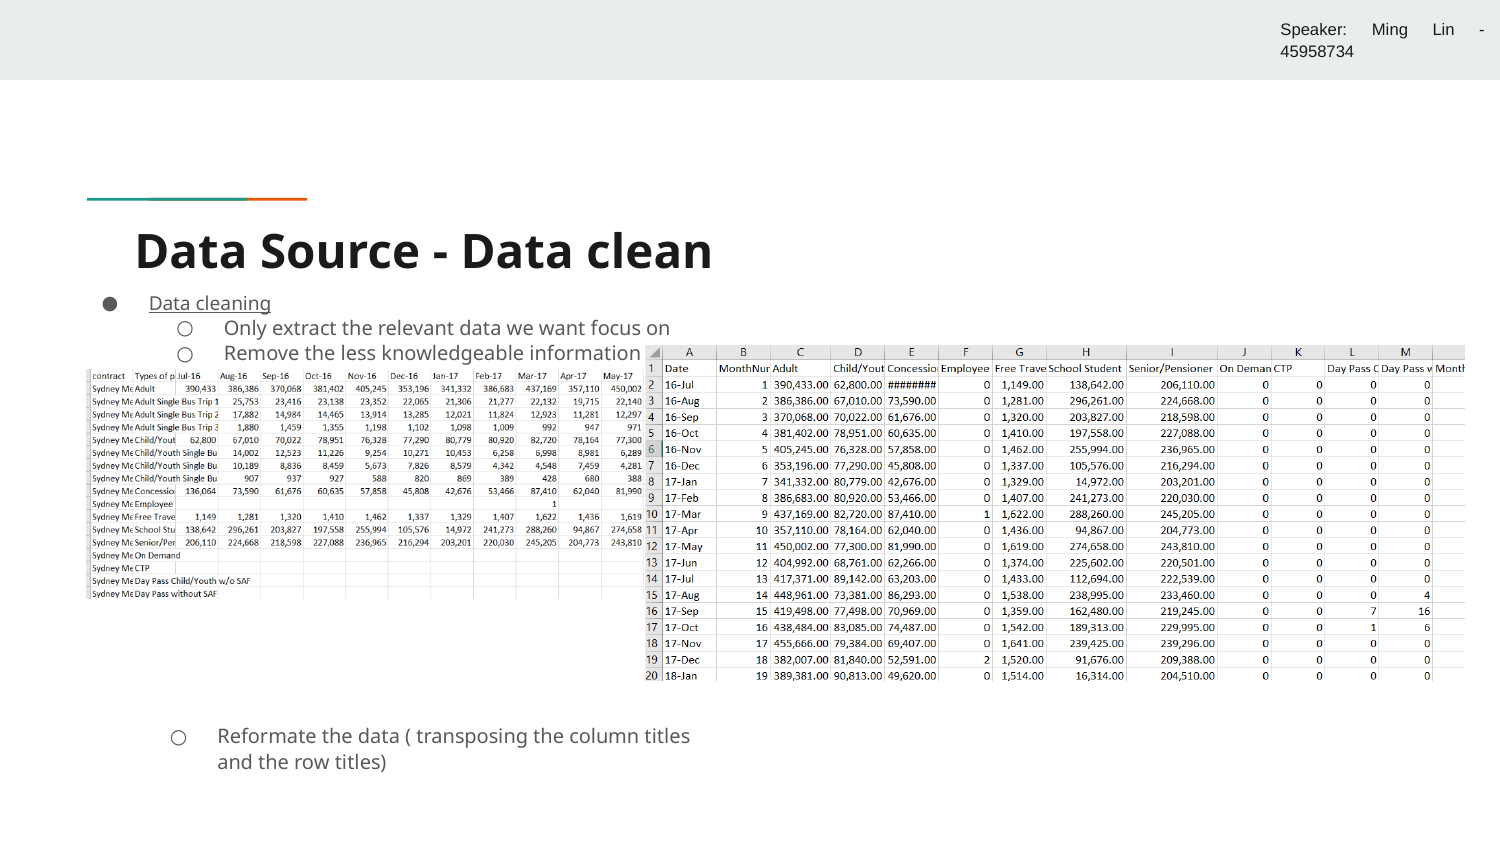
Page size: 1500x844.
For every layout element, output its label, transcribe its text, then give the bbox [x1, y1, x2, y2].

title Data Source - Data clean [119, 205, 1381, 274]
list Data cleaning Only extract the relevant data we want focus on Remove the less knowledgeable information [58, 274, 1442, 768]
picture [86, 344, 1466, 681]
text_box Reformate the data ( transposing the column titles and the row titles) [52, 707, 727, 789]
text_box Speaker: Ming Lin - 45958734 [1265, 0, 1500, 77]
